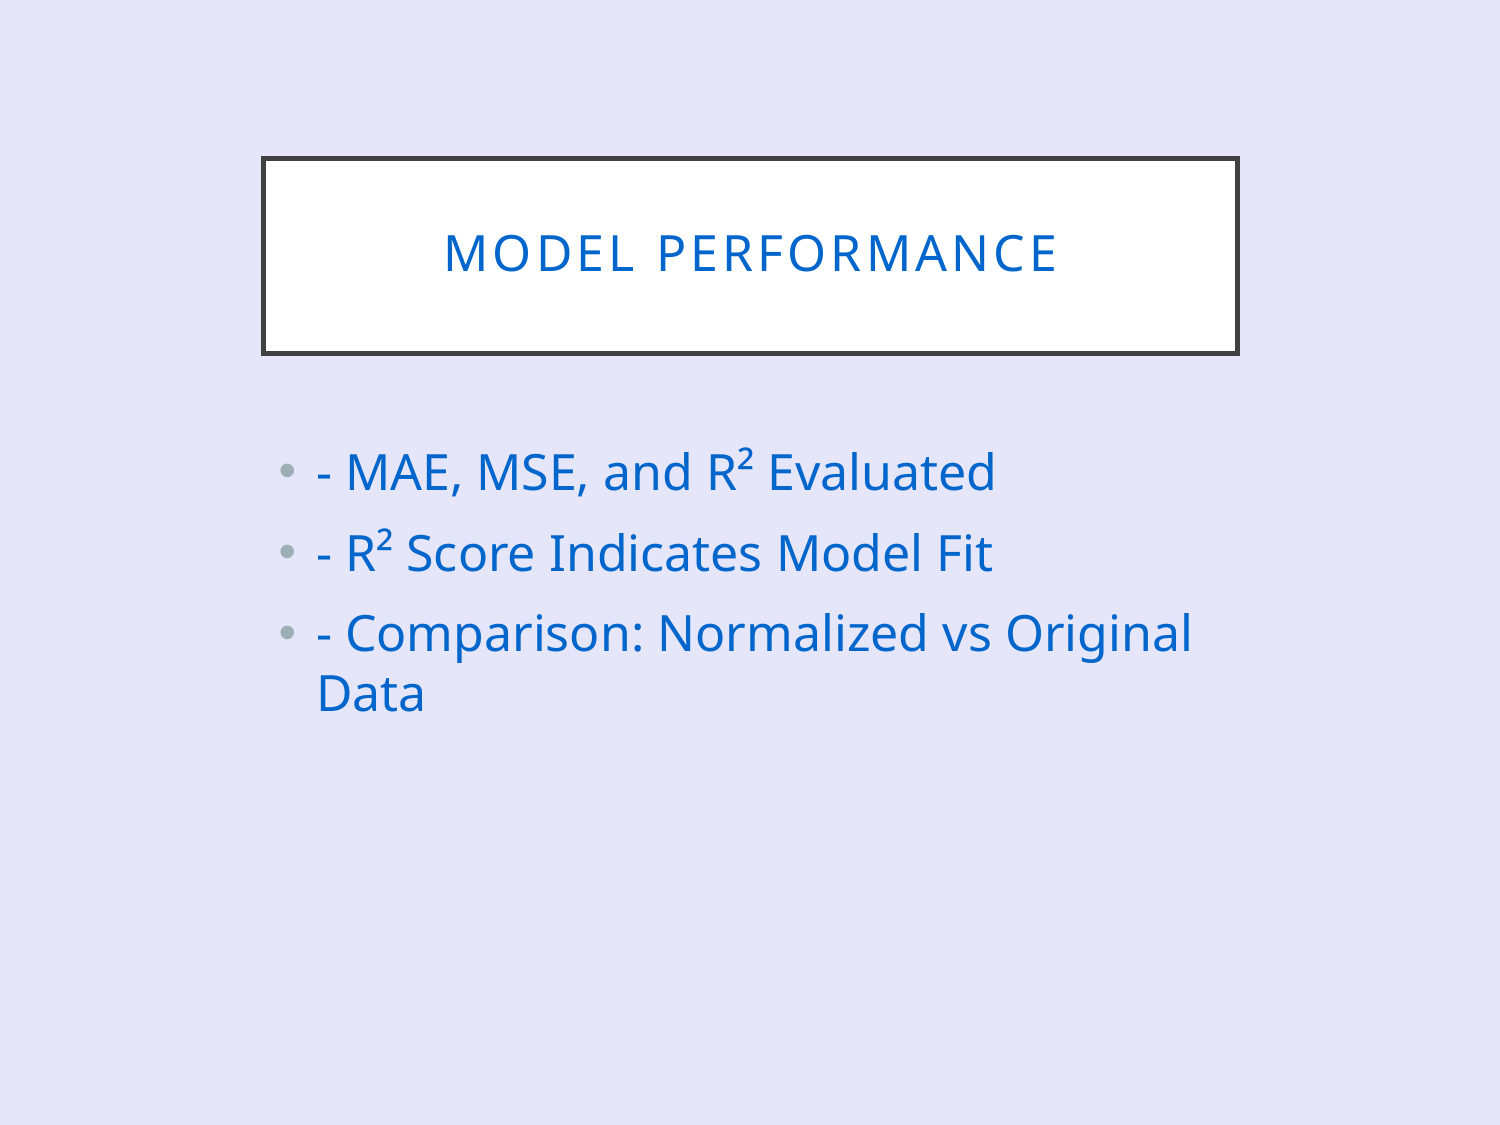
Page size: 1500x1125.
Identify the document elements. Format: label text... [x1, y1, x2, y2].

title Model Performance [261, 156, 1240, 356]
list - MAE, MSE, and R² Evaluated - R² Score Indicates Model Fit - Comparison: Normalized vs Original Data [263, 432, 1238, 942]
